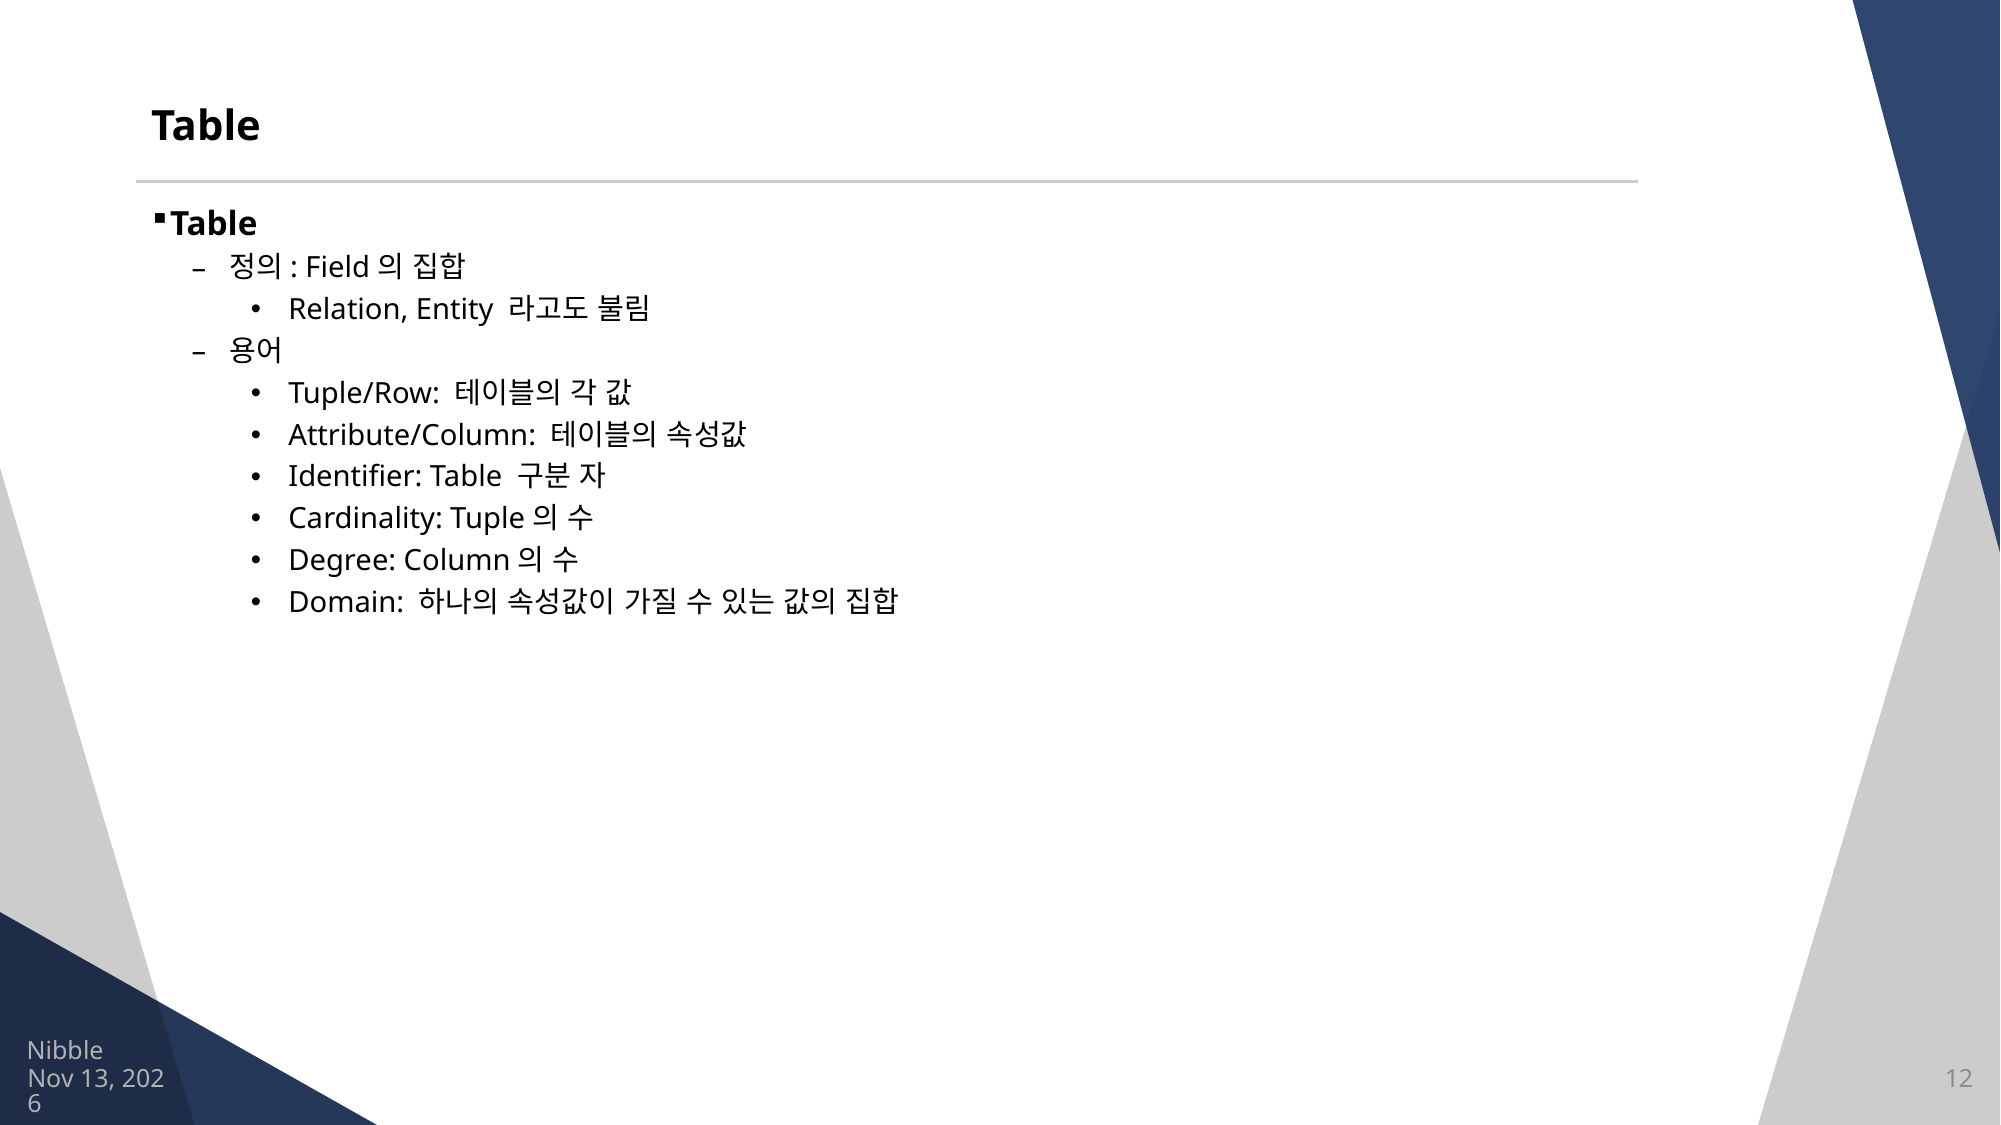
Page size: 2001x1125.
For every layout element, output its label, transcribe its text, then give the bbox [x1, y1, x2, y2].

list Table 정의: Field의 집합 Relation, Entity 라고도 불림 용어 Tuple/Row: 테이블의 각 값 Attribute/Column: 테이블의 속성값 Identifier: Table 구분 자 Cardinality: Tuple의 수 Degree: Column의 수 Domain: 하나의 속성값이 가질 수 있는 값의 집합 [137, 199, 988, 1021]
slide_number 12 [1923, 1050, 1989, 1110]
title Table [135, 72, 1861, 182]
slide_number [12, 1049, 190, 1110]
footer Nibble [11, 1020, 248, 1080]
